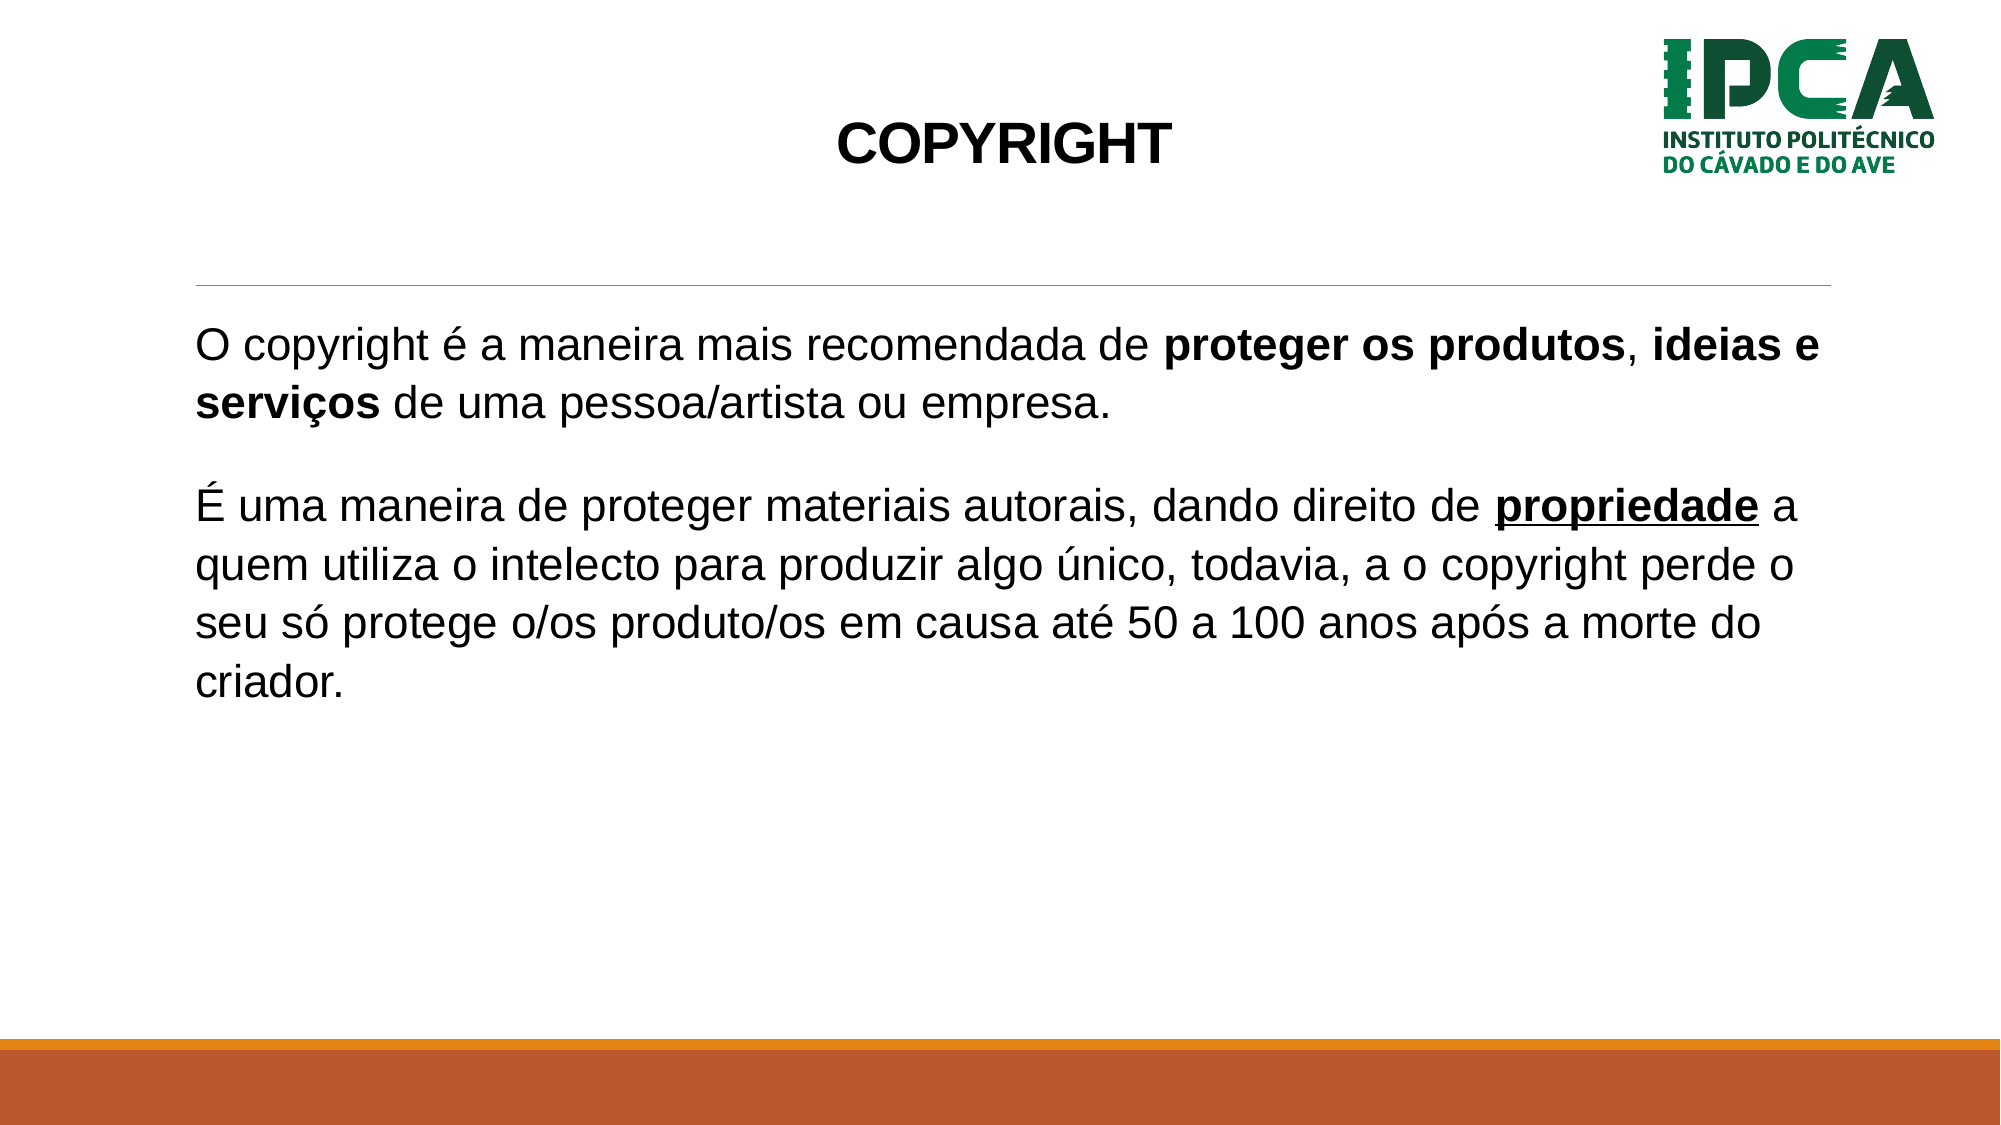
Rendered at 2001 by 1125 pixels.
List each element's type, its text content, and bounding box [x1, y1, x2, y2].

list O copyright é a maneira mais recomendada de proteger os produtos, ideias e serviços de uma pessoa/artista ou empresa. É uma maneira de proteger materiais autorais, dando direito de propriedade a quem utiliza o intelecto para produzir algo único, todavia, a o copyright perde o seu só protege o/os produto/os em causa até 50 a 100 anos após a morte do criador. [180, 302, 1830, 963]
title COPYRIGHT [180, 37, 1594, 244]
picture [1597, 0, 2000, 249]
